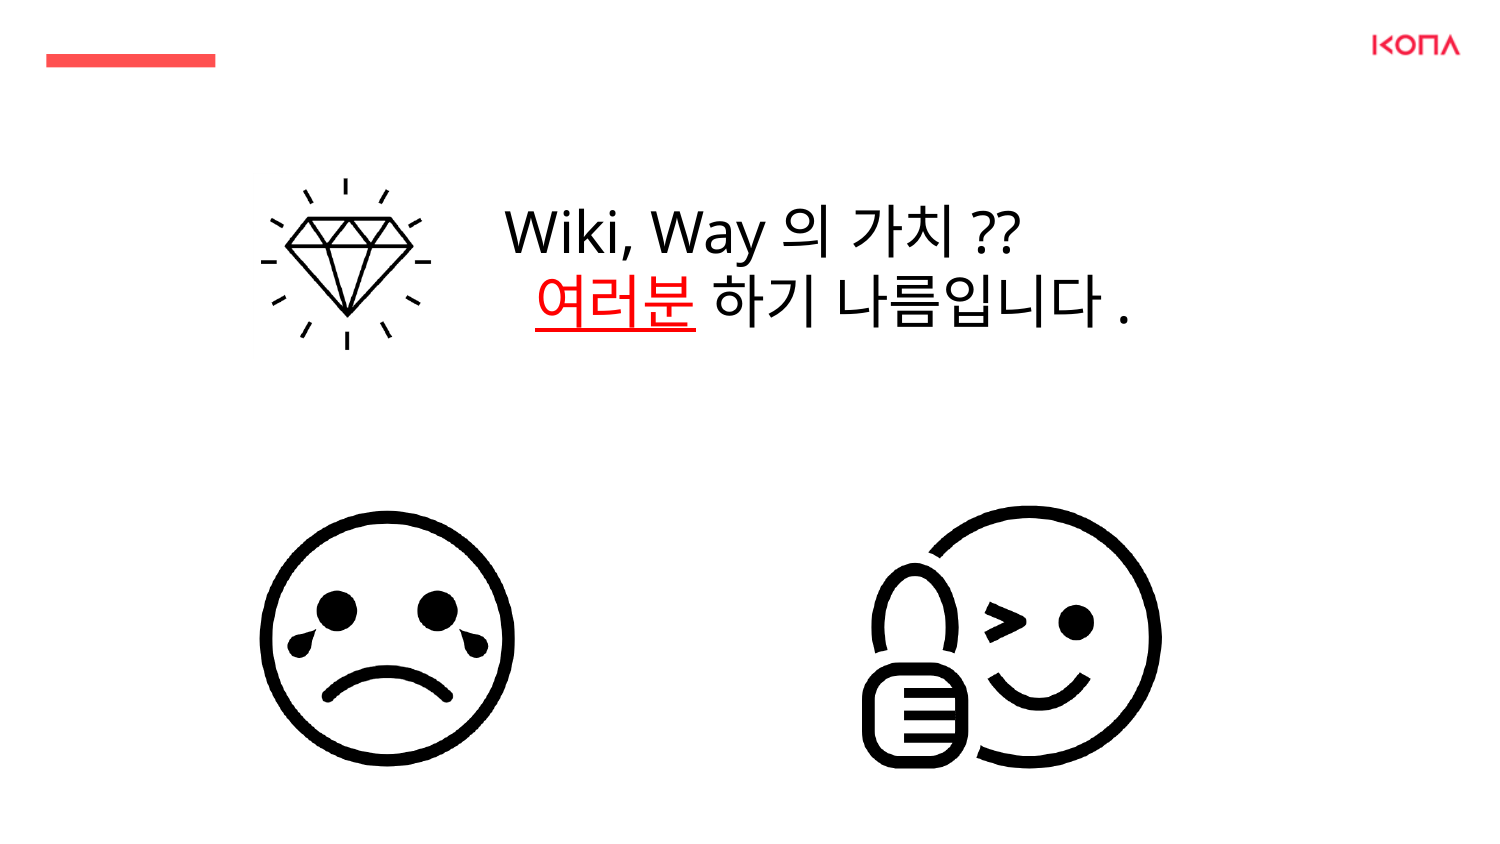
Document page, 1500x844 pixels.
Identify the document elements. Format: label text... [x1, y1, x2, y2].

picture [1364, 23, 1463, 69]
picture [253, 508, 531, 777]
picture [851, 496, 1176, 789]
picture [253, 173, 441, 360]
text_box Wiki, Way의 가치?? 여러분 하기 나름입니다. [490, 188, 1235, 343]
